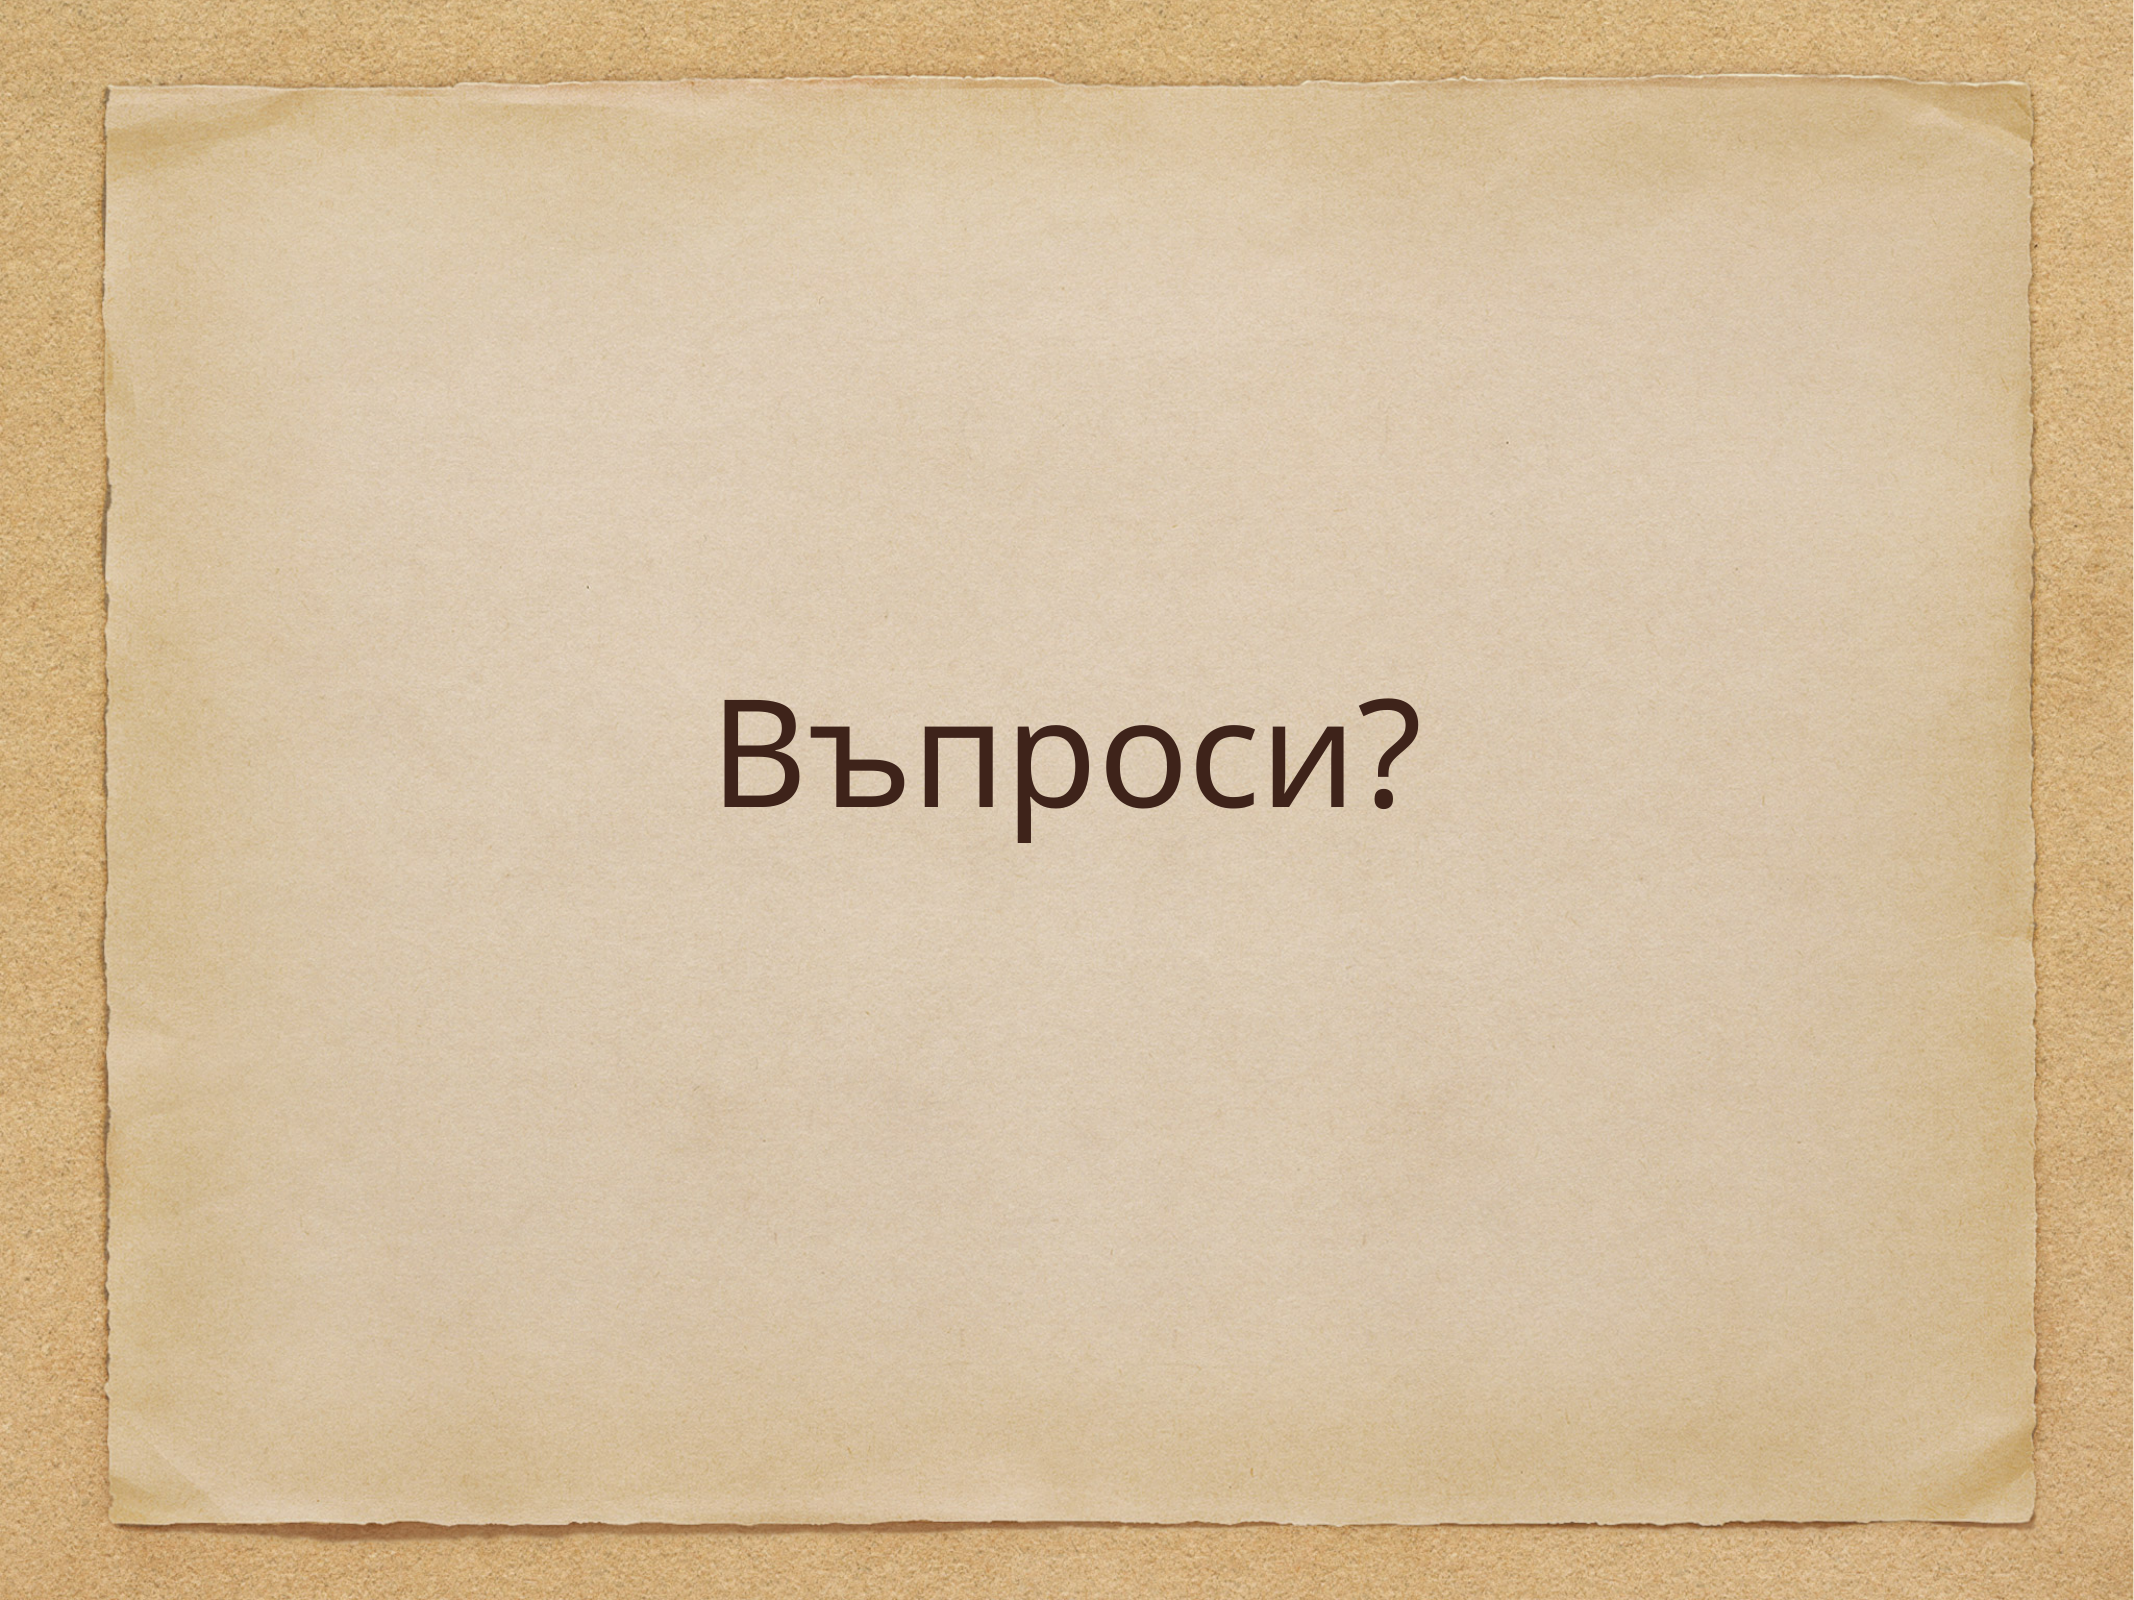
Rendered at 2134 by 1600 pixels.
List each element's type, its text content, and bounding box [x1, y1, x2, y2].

title Въпроси? [207, 276, 1926, 847]
picture [0, 0, 2134, 1600]
